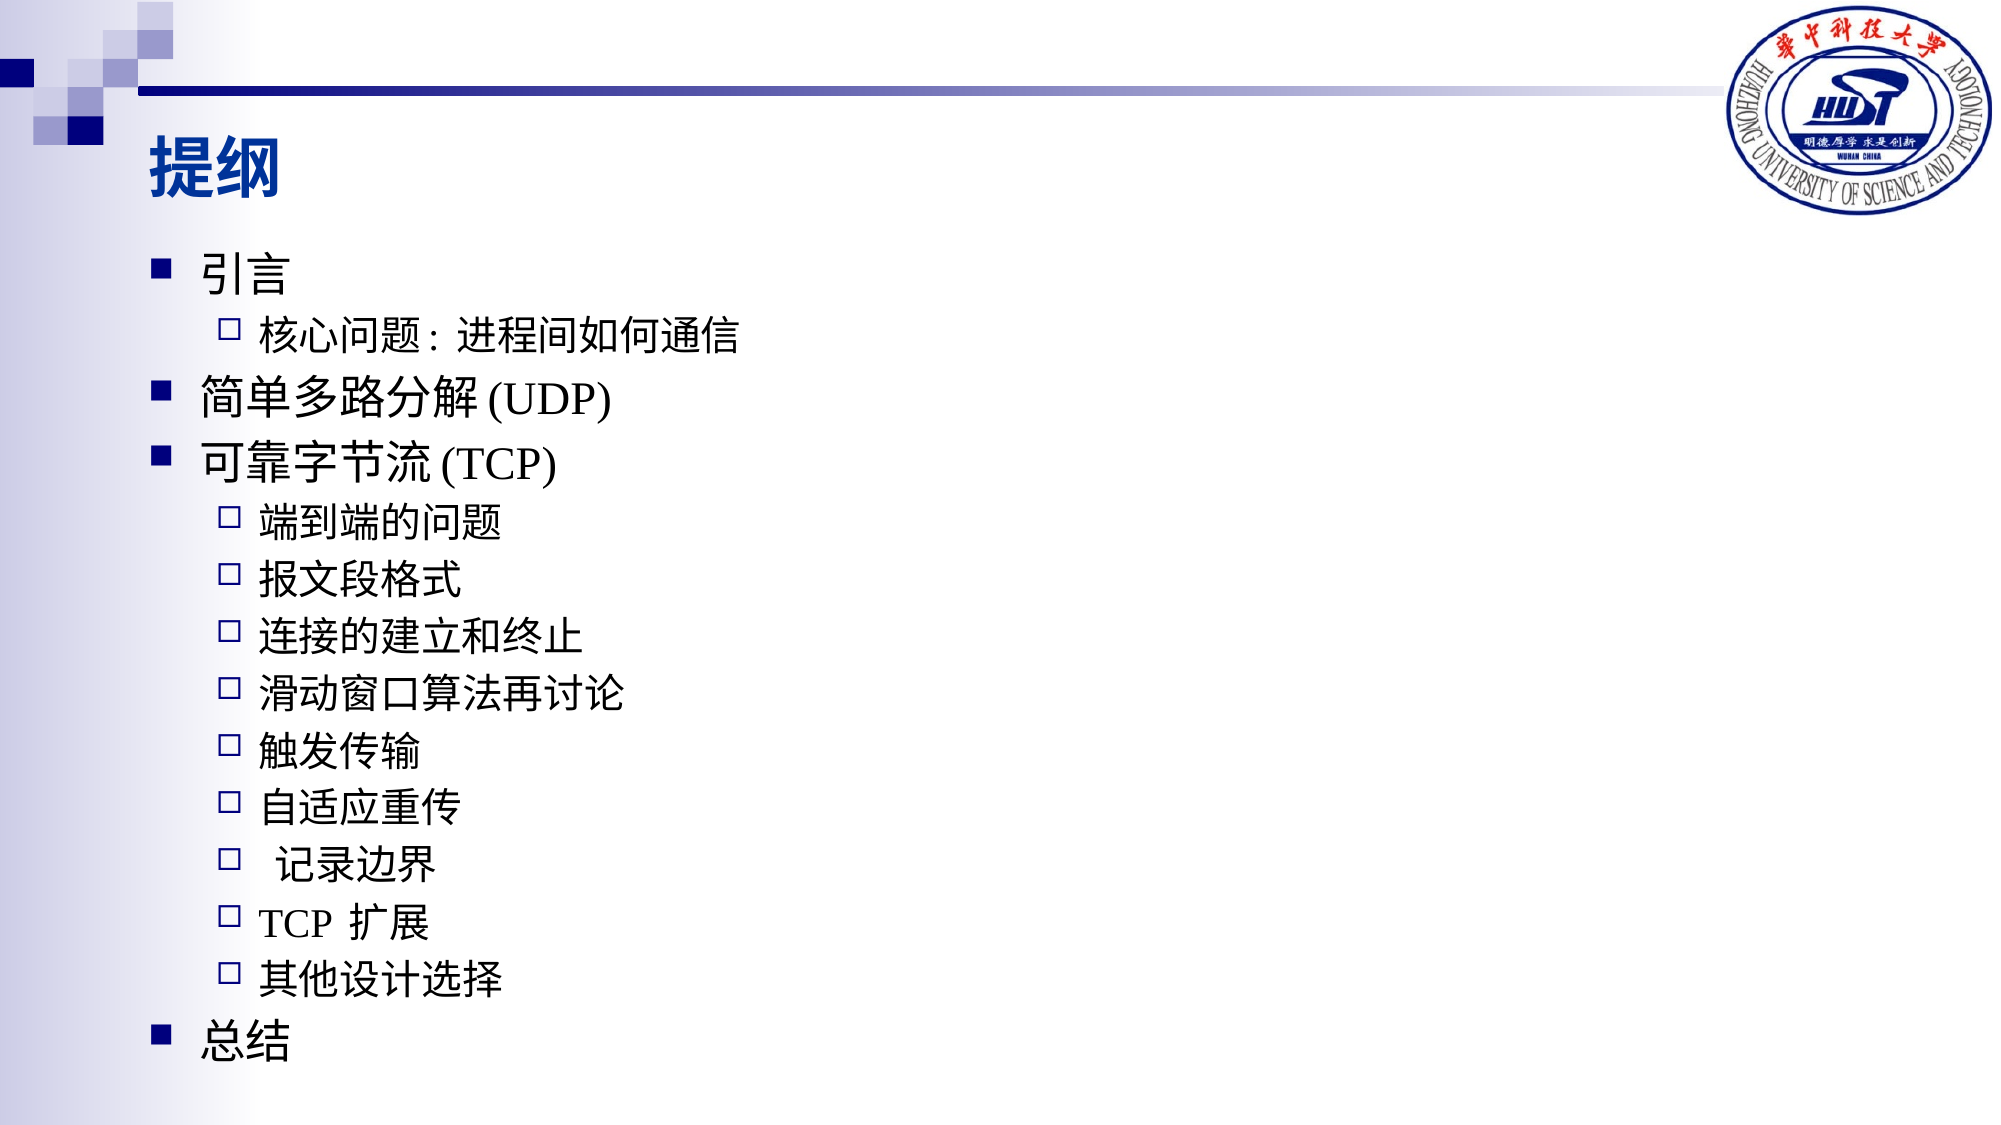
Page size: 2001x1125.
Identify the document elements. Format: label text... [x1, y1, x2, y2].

list 引言 核心问题: 进程间如何通信 简单多路分解(UDP) 可靠字节流(TCP) 端到端的问题 报文段格式 连接的建立和终止 滑动窗口算法再讨论 触发传输 自适应重传 记录边界 TCP 扩展 其他设计选择 总结 [133, 237, 1900, 1077]
picture [1724, 1, 1993, 219]
title 提纲 [133, 112, 1504, 219]
